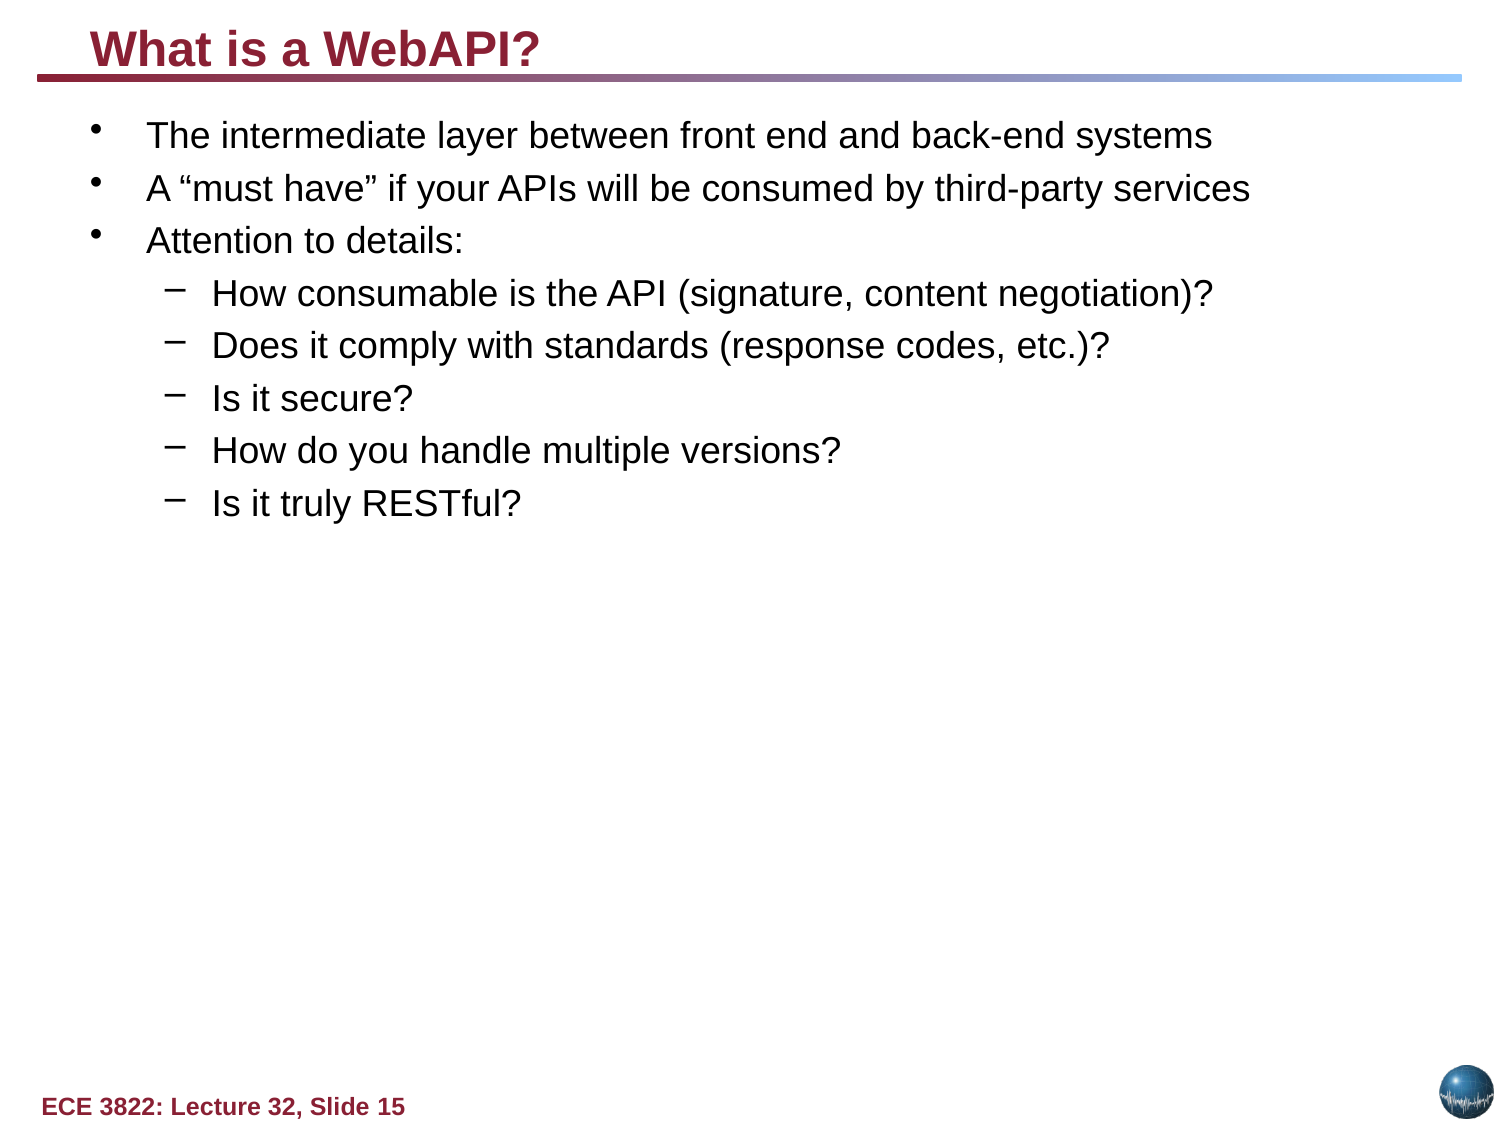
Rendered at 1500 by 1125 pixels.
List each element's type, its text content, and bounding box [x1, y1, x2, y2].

picture [1439, 1065, 1494, 1119]
title What is a WebAPI? [75, 9, 1425, 70]
list The intermediate layer between front end and back-end systems A “must have” if your APIs will be consumed by third-party services Attention to details: How consumable is the API (signature, content negotiation)? Does it comply with standards (response codes, etc.)? Is it secure? How do you handle multiple versions? Is it truly RESTful? [75, 104, 1425, 847]
